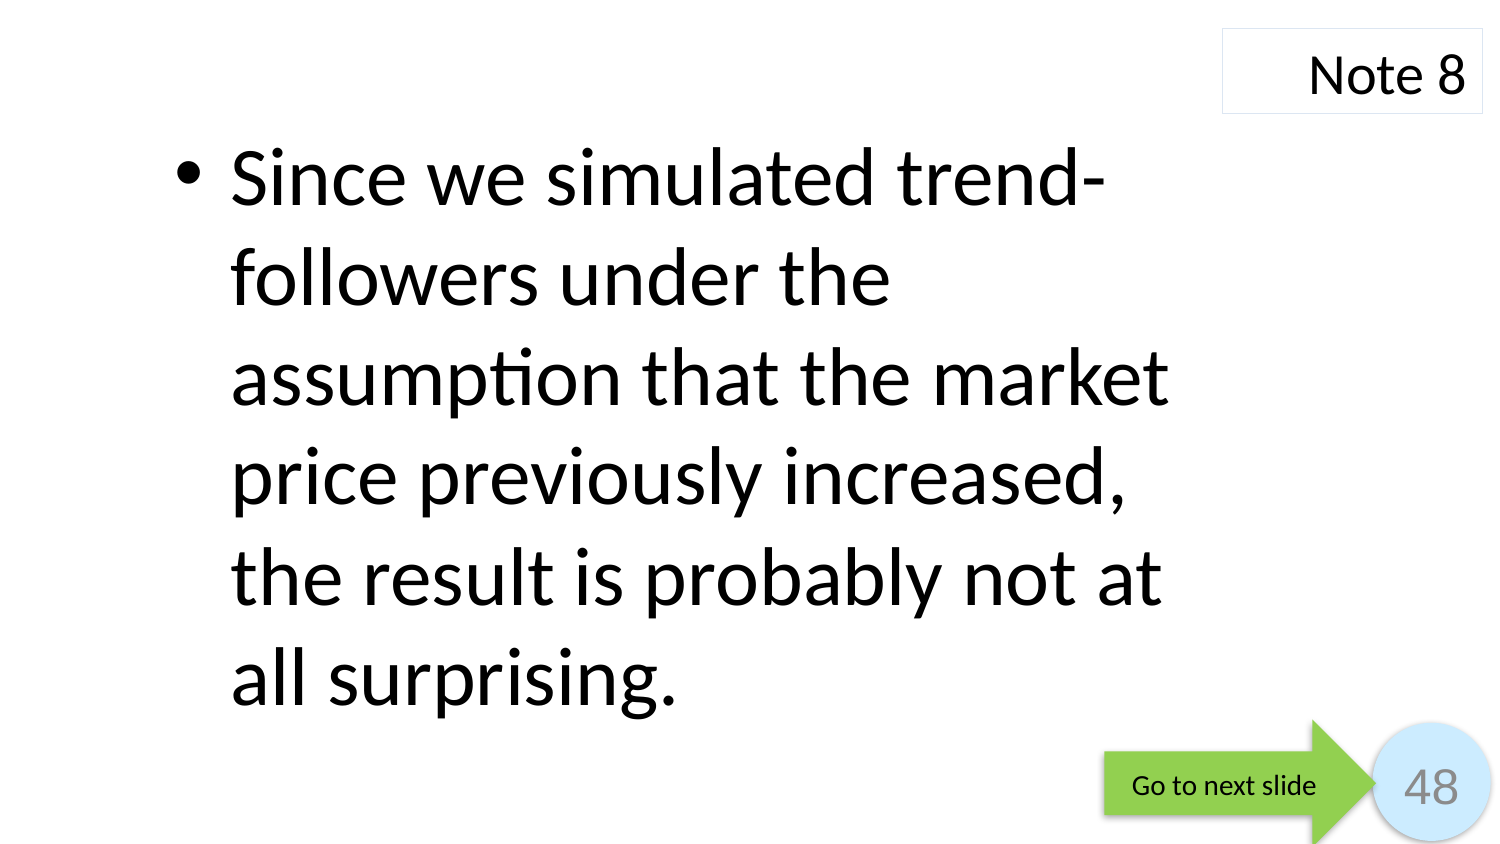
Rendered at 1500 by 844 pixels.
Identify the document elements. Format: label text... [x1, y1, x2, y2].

text_box Go to next slide [1103, 718, 1377, 844]
list Since we simulated trend-followers under the assumption that the market price previously increased, the result is probably not at all surprising. [159, 114, 1258, 786]
slide_number 48 [1372, 762, 1491, 807]
text_box Note 8 [1222, 28, 1483, 114]
